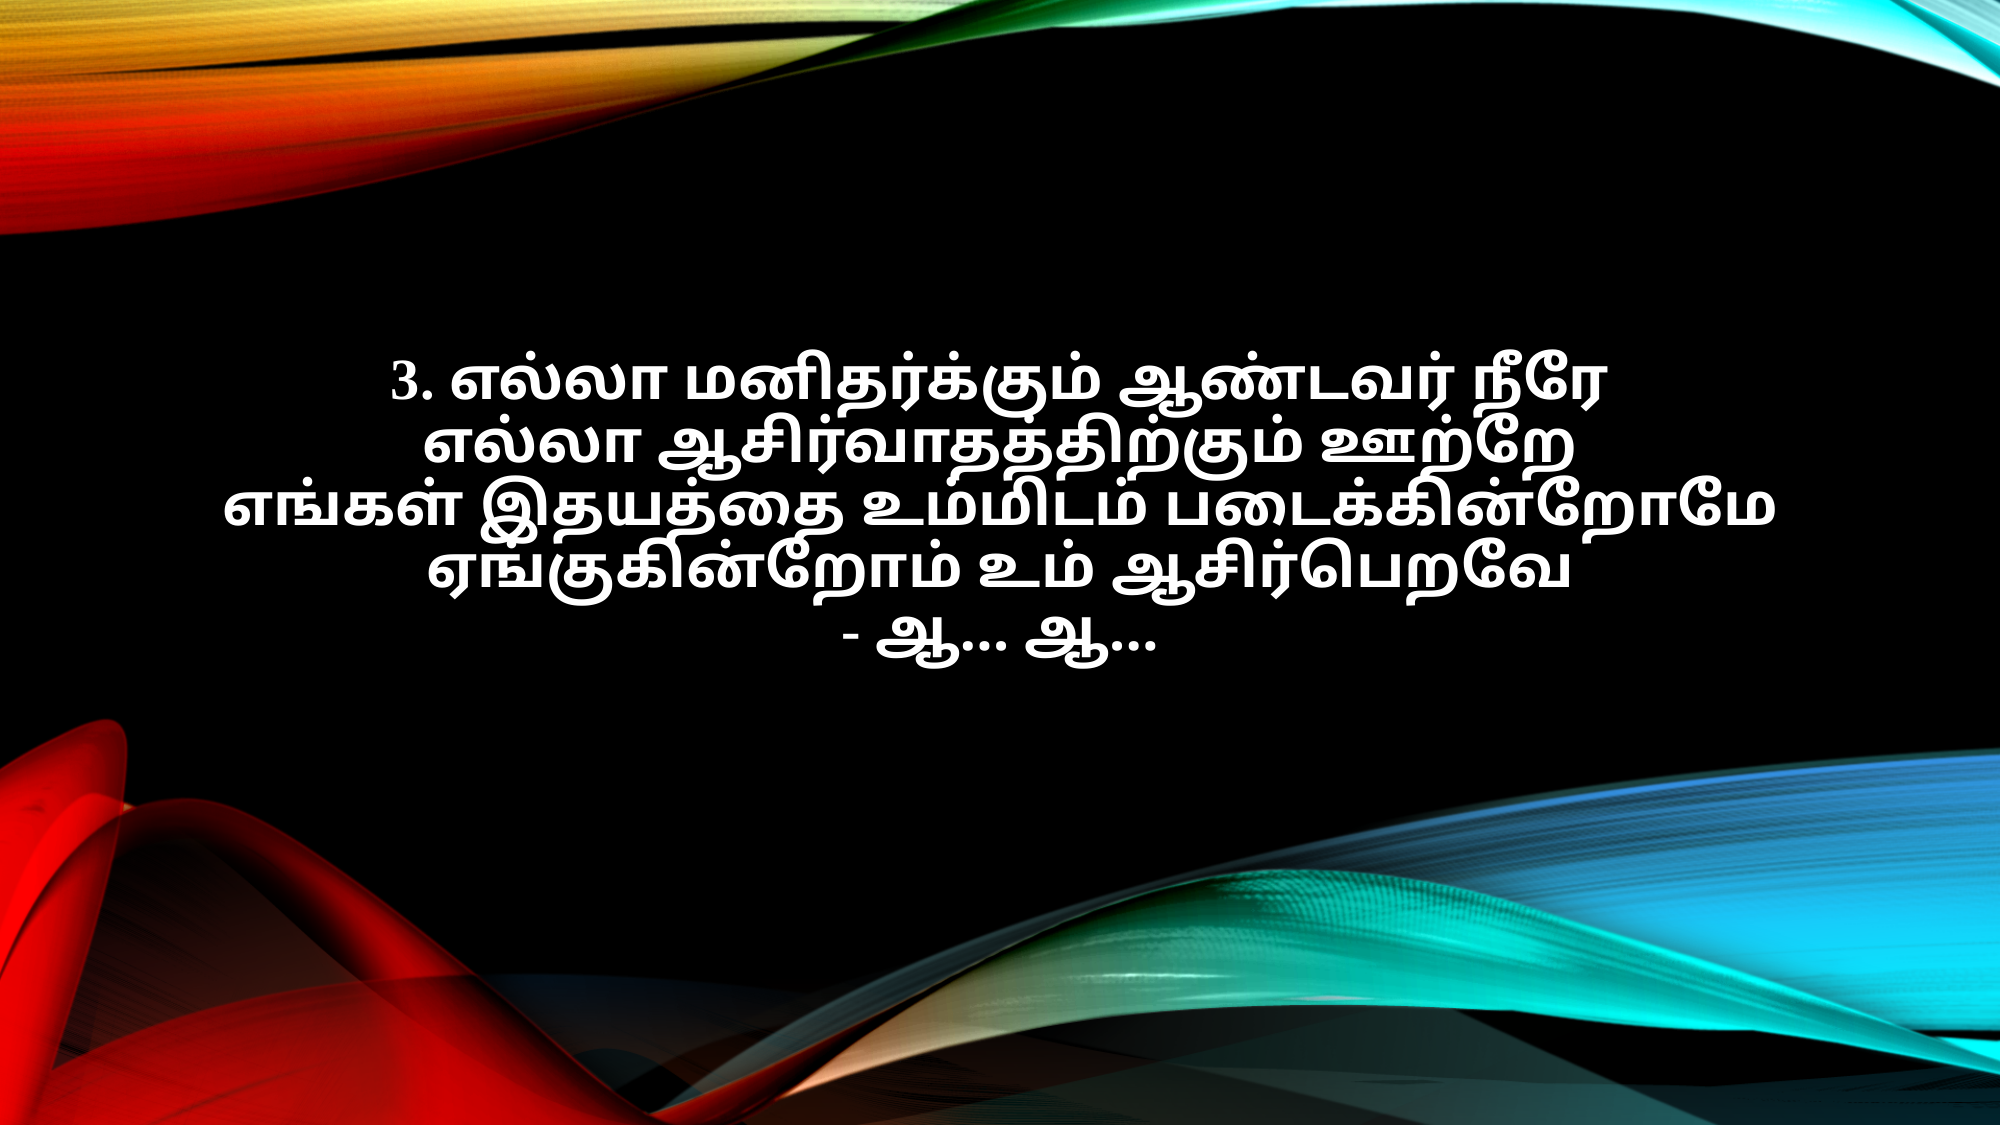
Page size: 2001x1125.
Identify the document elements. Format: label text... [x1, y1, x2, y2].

subtitle 3. எல்லா மனிதர்க்கும் ஆண்டவர் நீரே எல்லா ஆசிர்வாதத்திற்கும் ஊற்றே எங்கள் இதயத்தை உம்மிடம் படைக்கின்றோமே ஏங்குகின்றோம் உம் ஆசிர்பெறவே - ஆ… ஆ… [0, 0, 2000, 1125]
